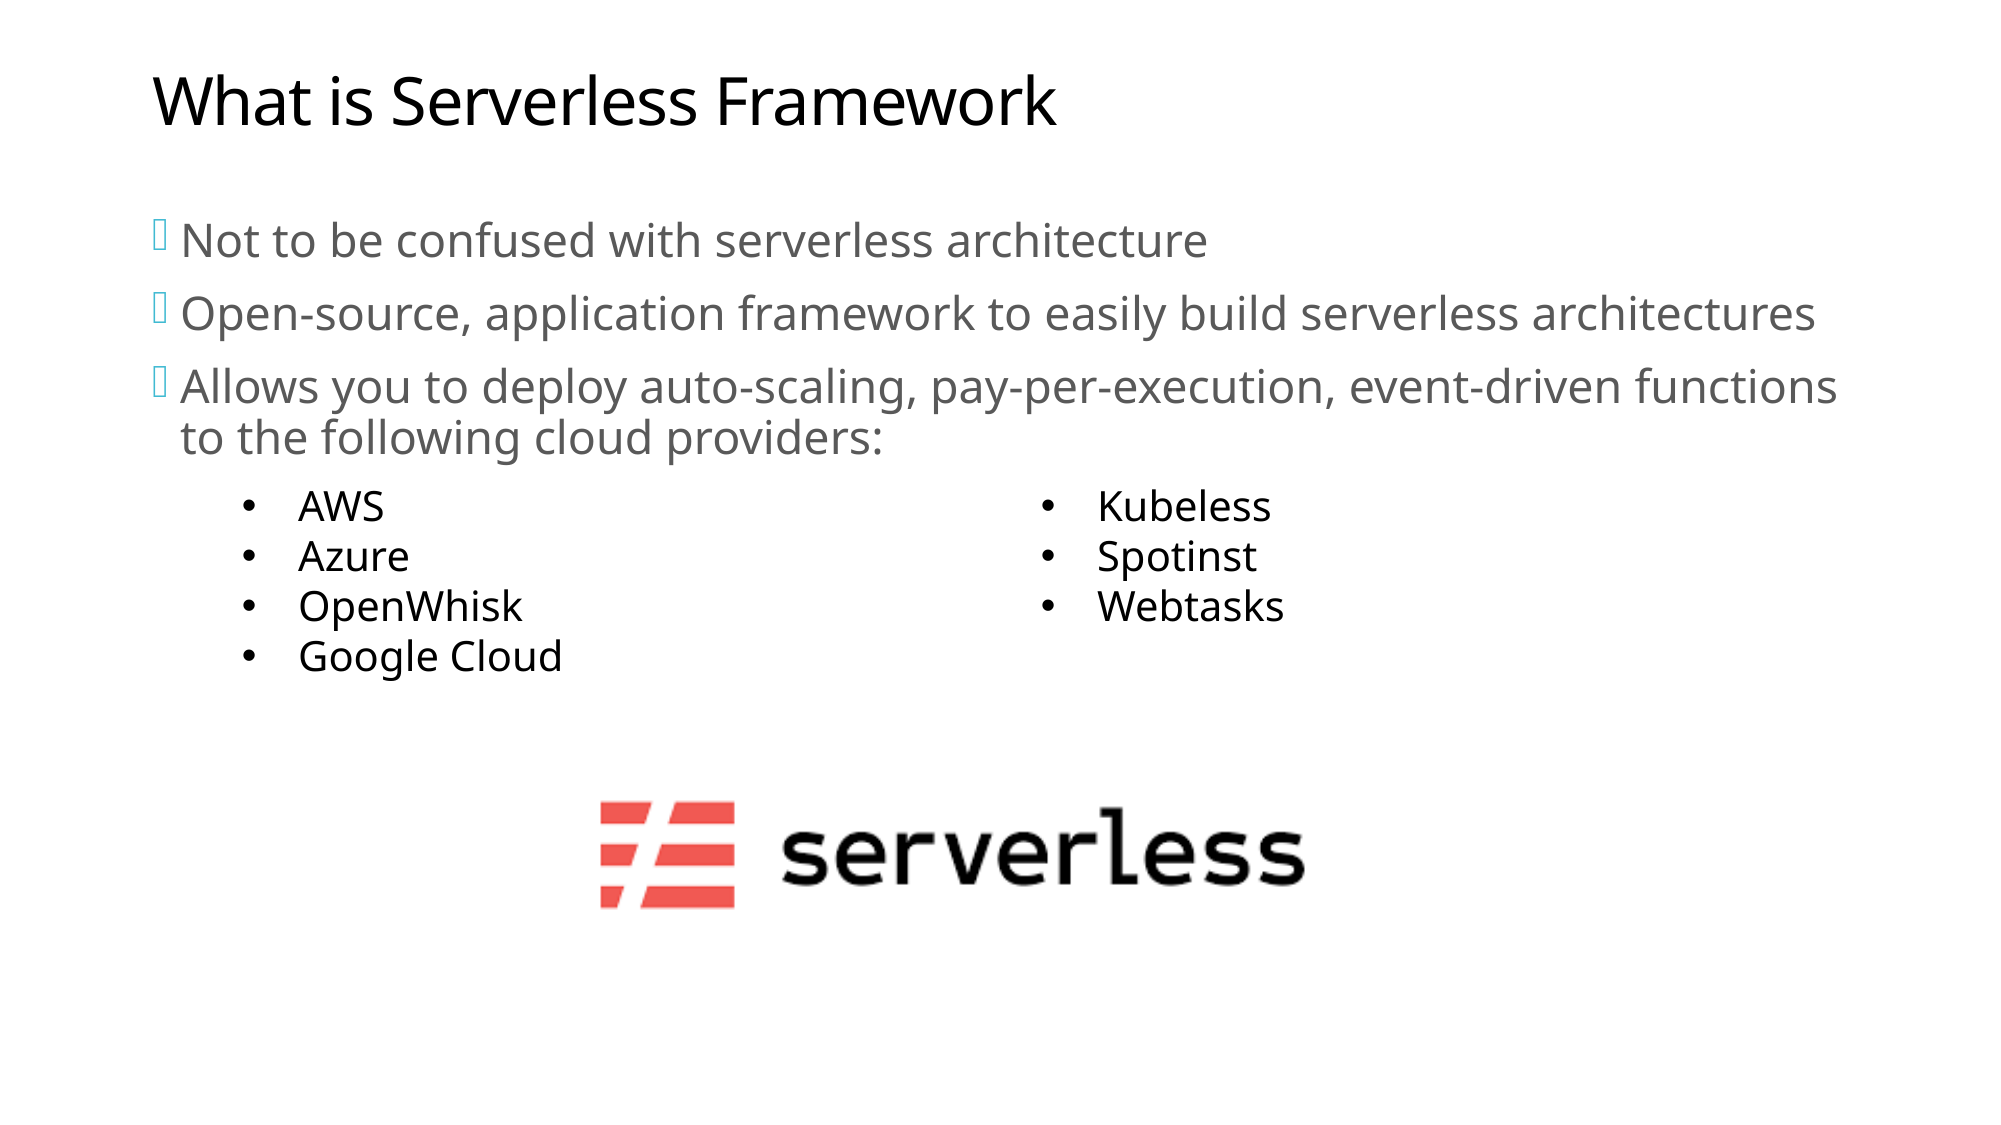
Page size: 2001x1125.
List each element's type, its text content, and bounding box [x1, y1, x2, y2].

text_box Not to be confused with serverless architecture Open-source, application framework to easily build serverless architectures Allows you to deploy auto-scaling, pay-per-execution, event-driven functions to the following cloud providers: [137, 209, 1863, 504]
text_box Kubeless Spotinst Webtasks [951, 472, 1799, 638]
picture [522, 726, 1380, 984]
text_box AWS Azure OpenWhisk Google Cloud [152, 472, 1000, 688]
text_box What is Serverless Framework [137, 59, 1863, 161]
